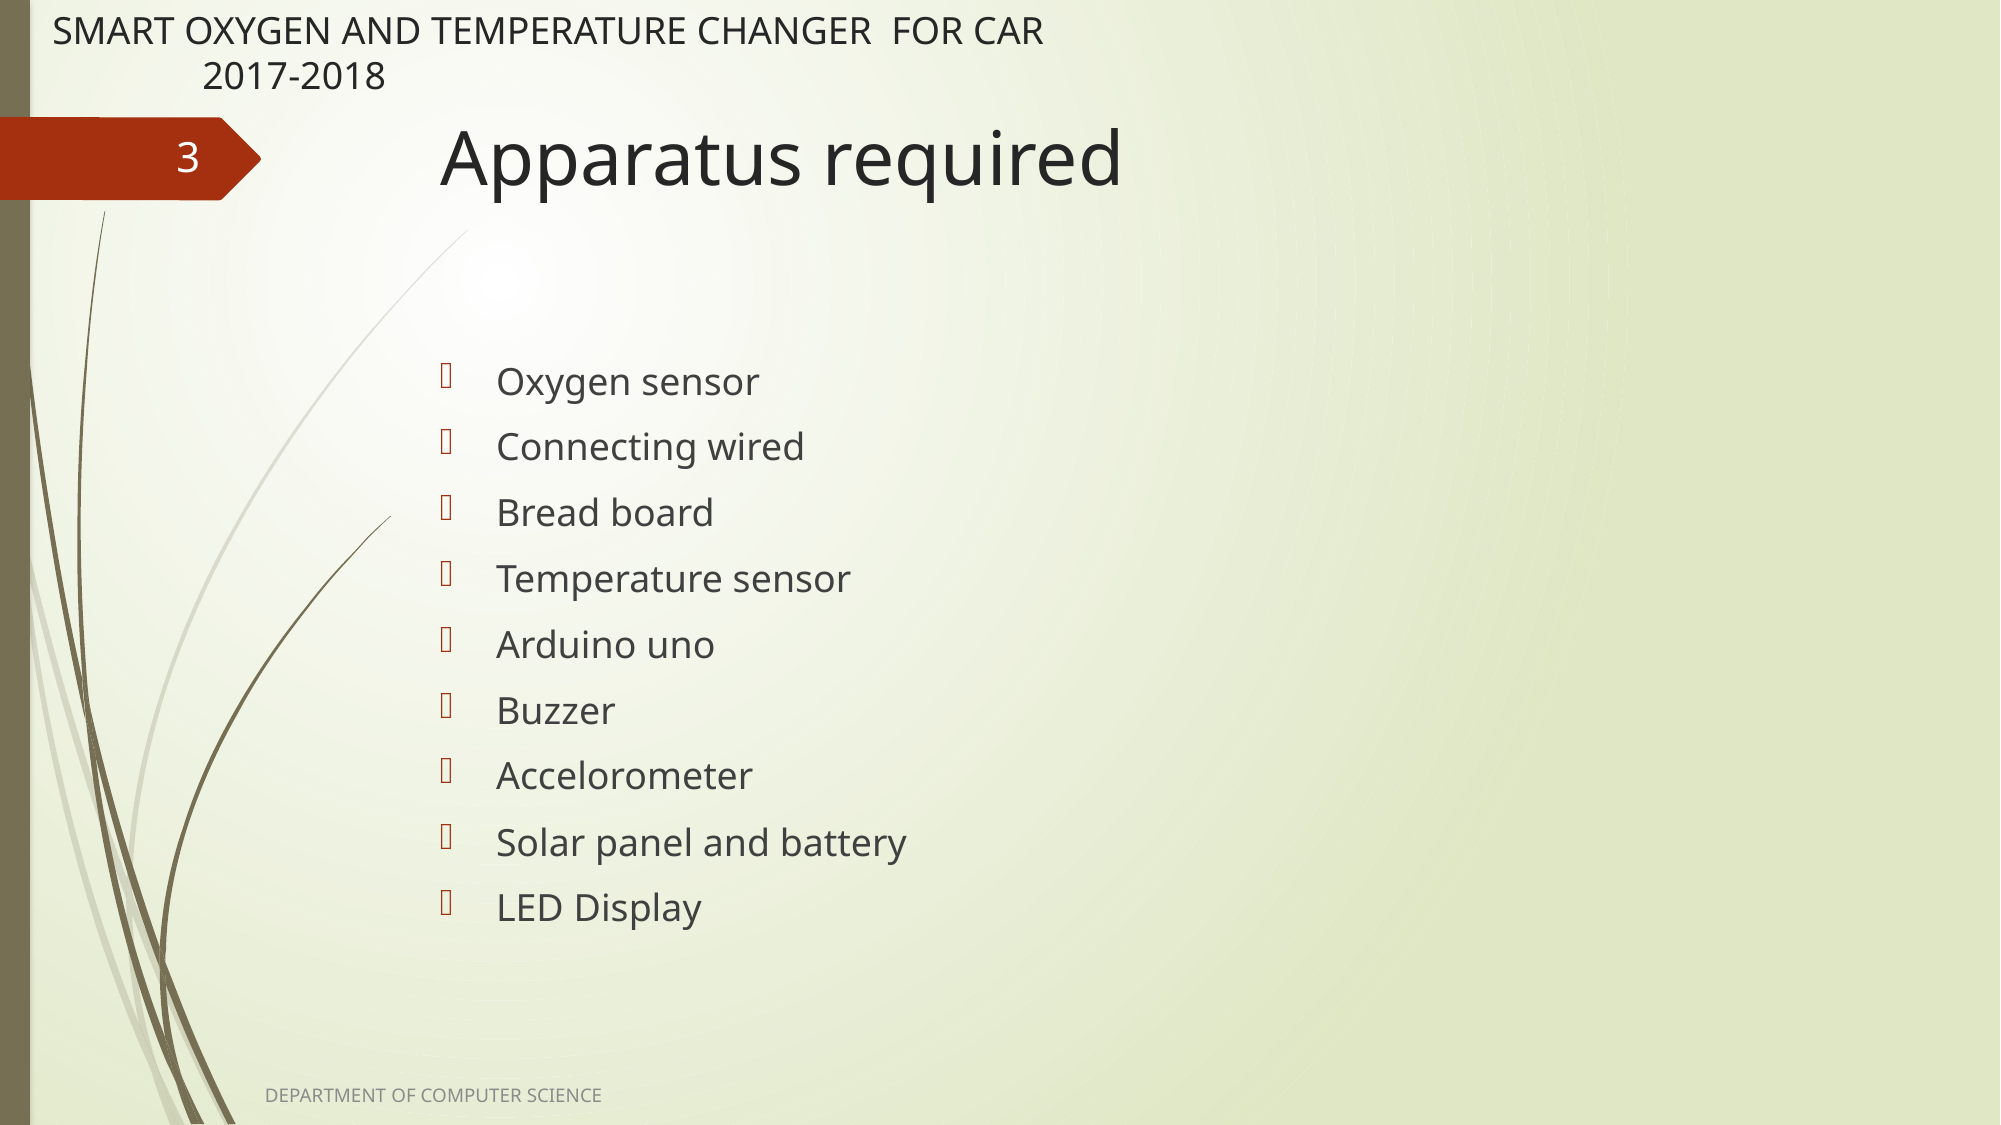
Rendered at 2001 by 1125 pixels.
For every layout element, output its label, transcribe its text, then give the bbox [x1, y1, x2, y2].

list Oxygen sensor Connecting wired Bread board Temperature sensor Arduino uno Buzzer Accelorometer Solar panel and battery LED Display [424, 350, 1888, 970]
slide_number 3 [87, 129, 216, 190]
text_box SMART OXYGEN AND TEMPERATURE CHANGER FOR CAR 2017-2018 [37, 0, 2000, 150]
title Apparatus required [425, 150, 1888, 313]
footer DEPARTMENT OF COMPUTER SCIENCE [249, 1065, 1500, 1125]
